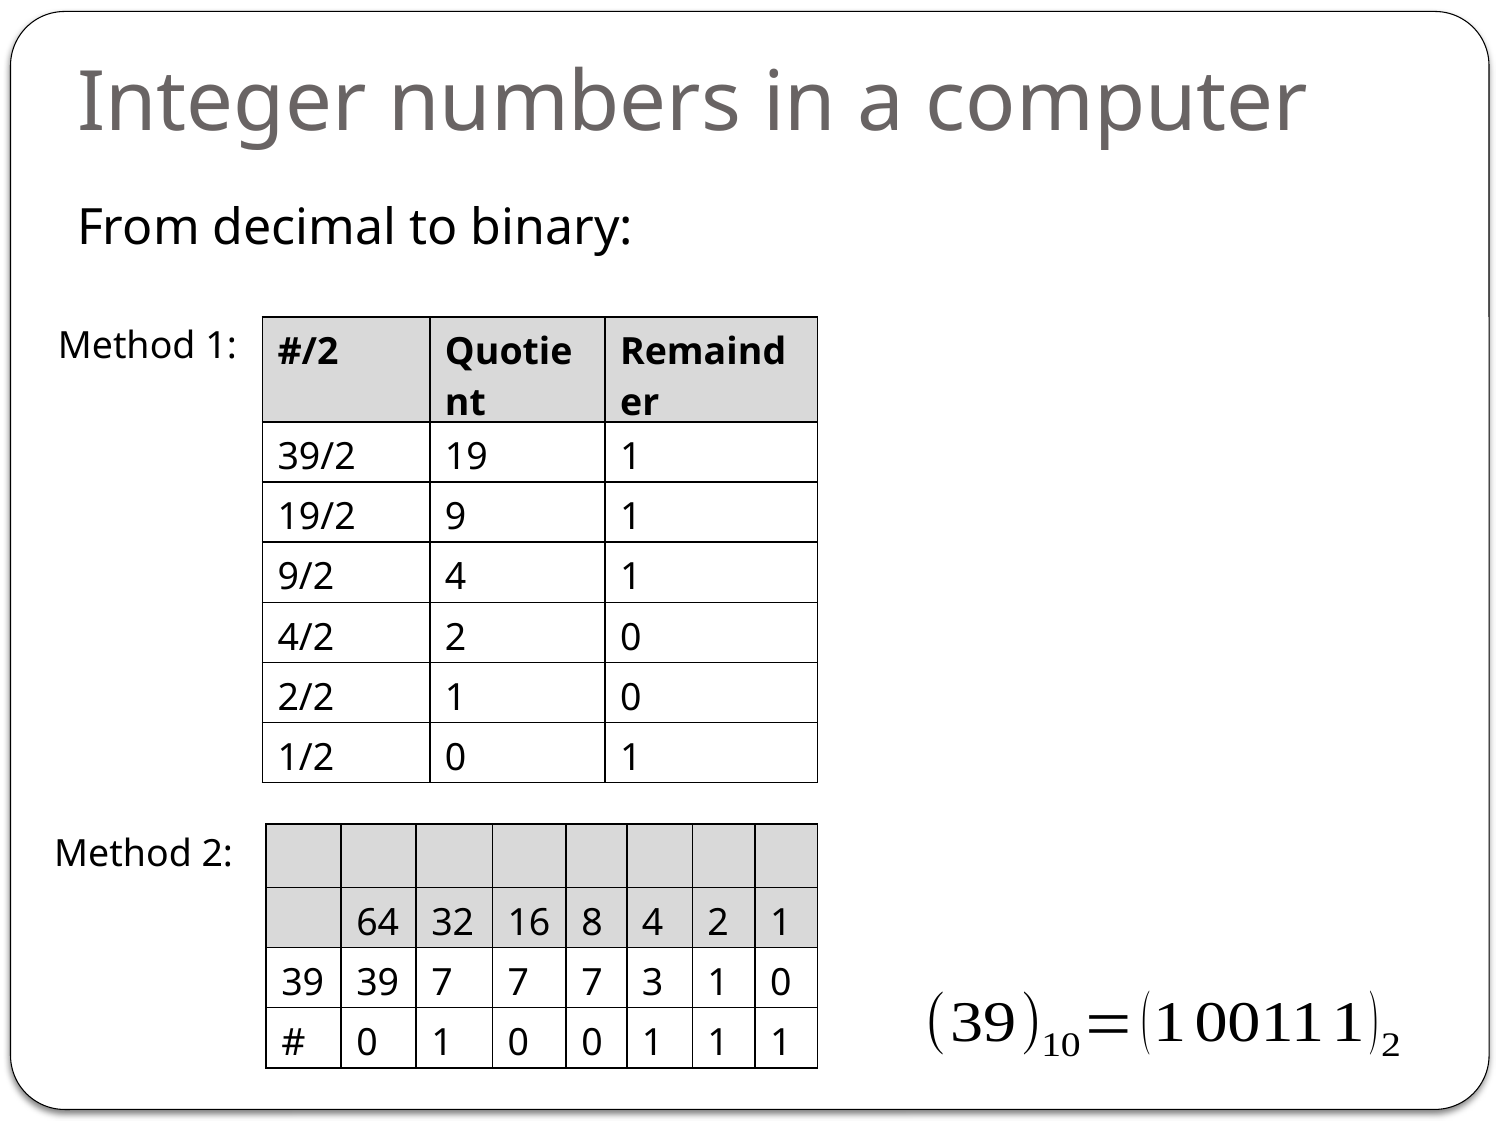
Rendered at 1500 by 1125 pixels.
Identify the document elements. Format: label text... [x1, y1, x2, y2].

text_box Method 1: [43, 313, 252, 374]
table_cell 2/2 [263, 663, 429, 722]
table_cell 1 [606, 543, 817, 602]
table_cell 19 [431, 423, 604, 481]
table_cell 1 [606, 483, 817, 541]
table_cell 1 [606, 423, 817, 481]
table_cell 0 [431, 723, 604, 782]
table_cell 1 [431, 663, 604, 722]
table_cell 9/2 [263, 543, 429, 602]
table_cell 4/2 [263, 603, 429, 662]
table_header Quotient [431, 318, 604, 421]
table_cell 0 [606, 663, 817, 722]
table_header #/2 [263, 318, 429, 421]
table_cell 1 [606, 723, 817, 782]
text_box Method 2: [39, 821, 248, 882]
table_cell 2 [431, 603, 604, 662]
table_cell 19/2 [263, 483, 429, 541]
table_cell 0 [606, 603, 817, 662]
table_cell 9 [431, 483, 604, 541]
table_header Remainder [606, 318, 817, 421]
title Integer numbers in a computer [62, 0, 1338, 163]
table_cell 4 [431, 543, 604, 602]
table_cell 1/2 [263, 723, 429, 782]
table_cell 39/2 [263, 423, 429, 481]
